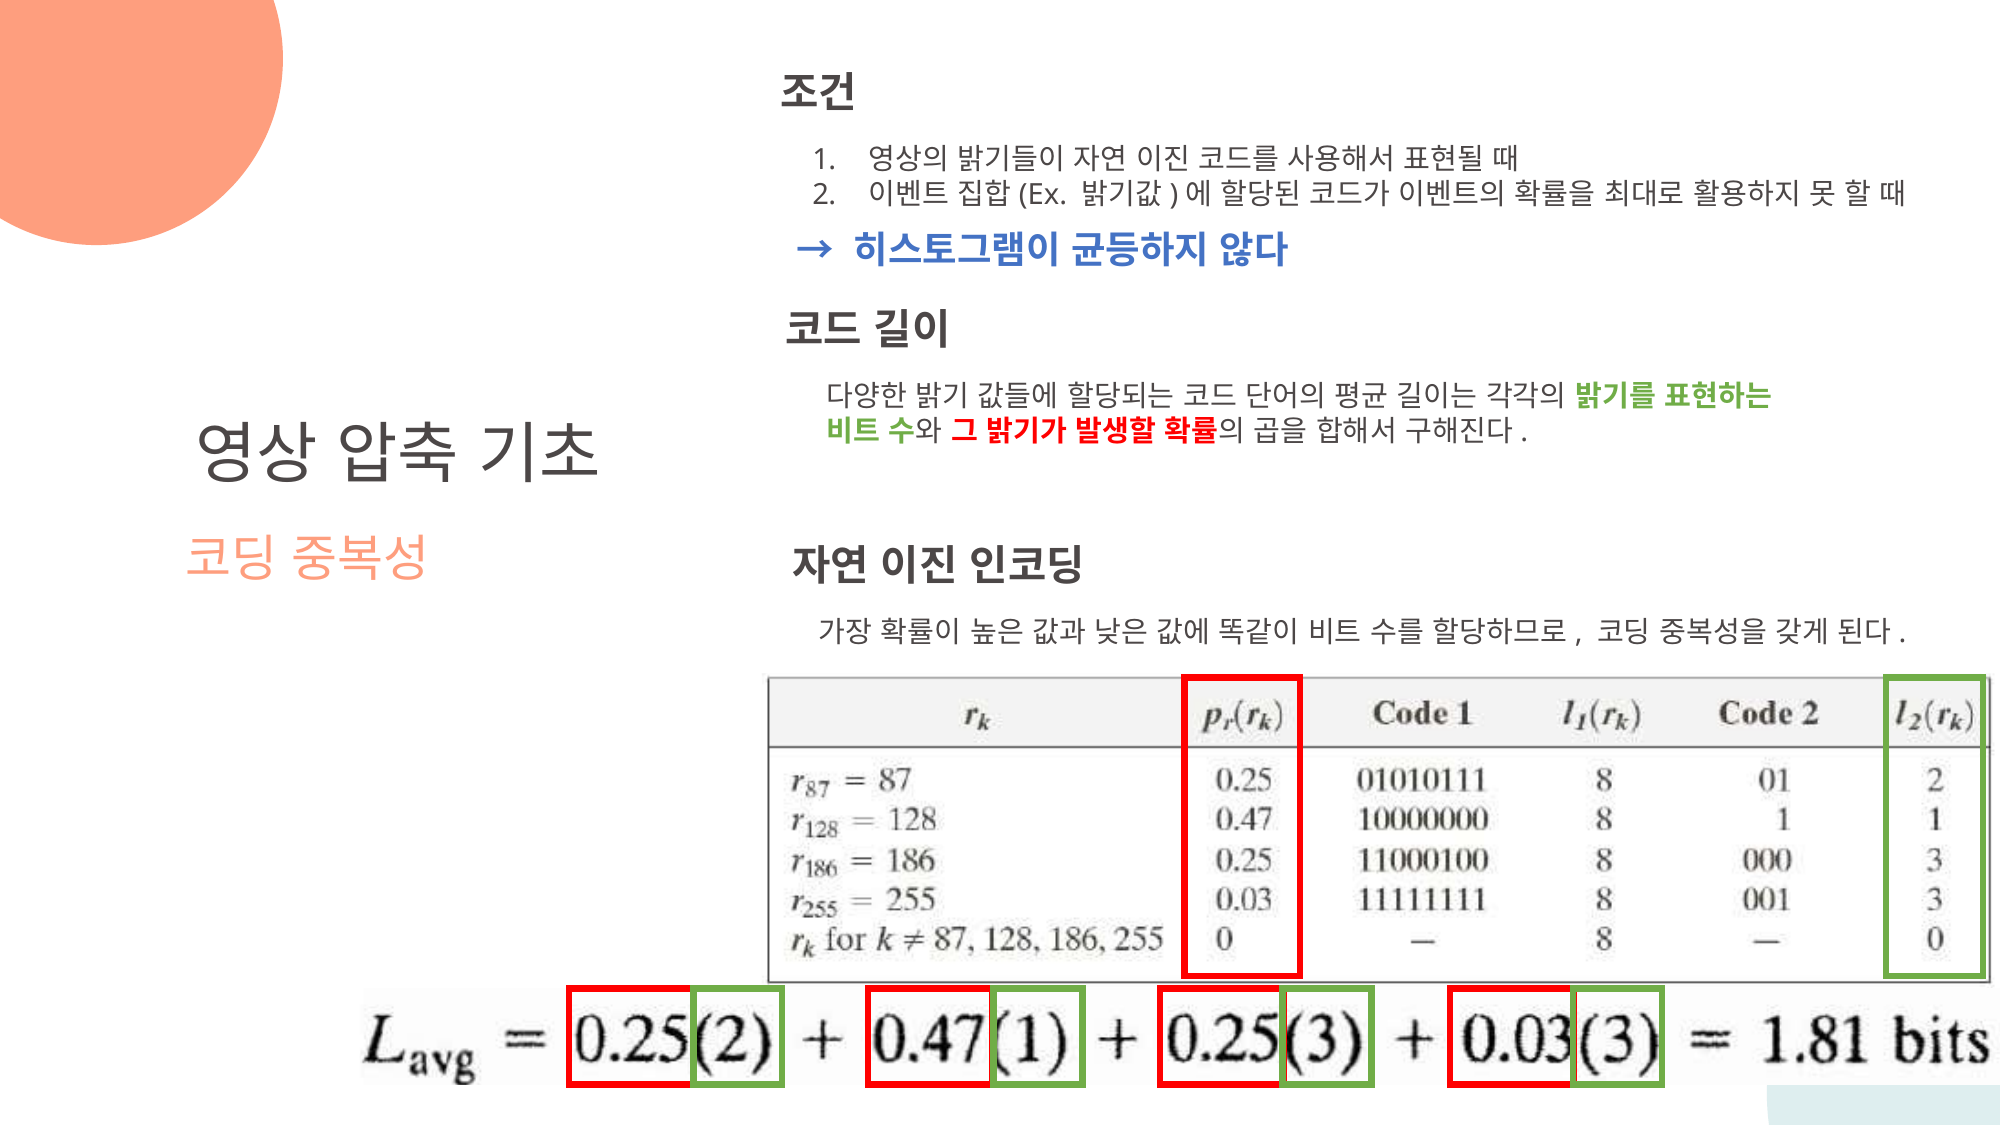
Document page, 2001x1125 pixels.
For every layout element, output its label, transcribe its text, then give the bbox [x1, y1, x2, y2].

text_box → 히스토그램이 균등하지 않다 [782, 220, 1304, 279]
text_box [1765, 1085, 2000, 1125]
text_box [157, 403, 640, 595]
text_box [761, 531, 1964, 657]
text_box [761, 58, 1958, 220]
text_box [761, 295, 1838, 456]
picture [359, 673, 2000, 1085]
text_box [0, 0, 284, 247]
